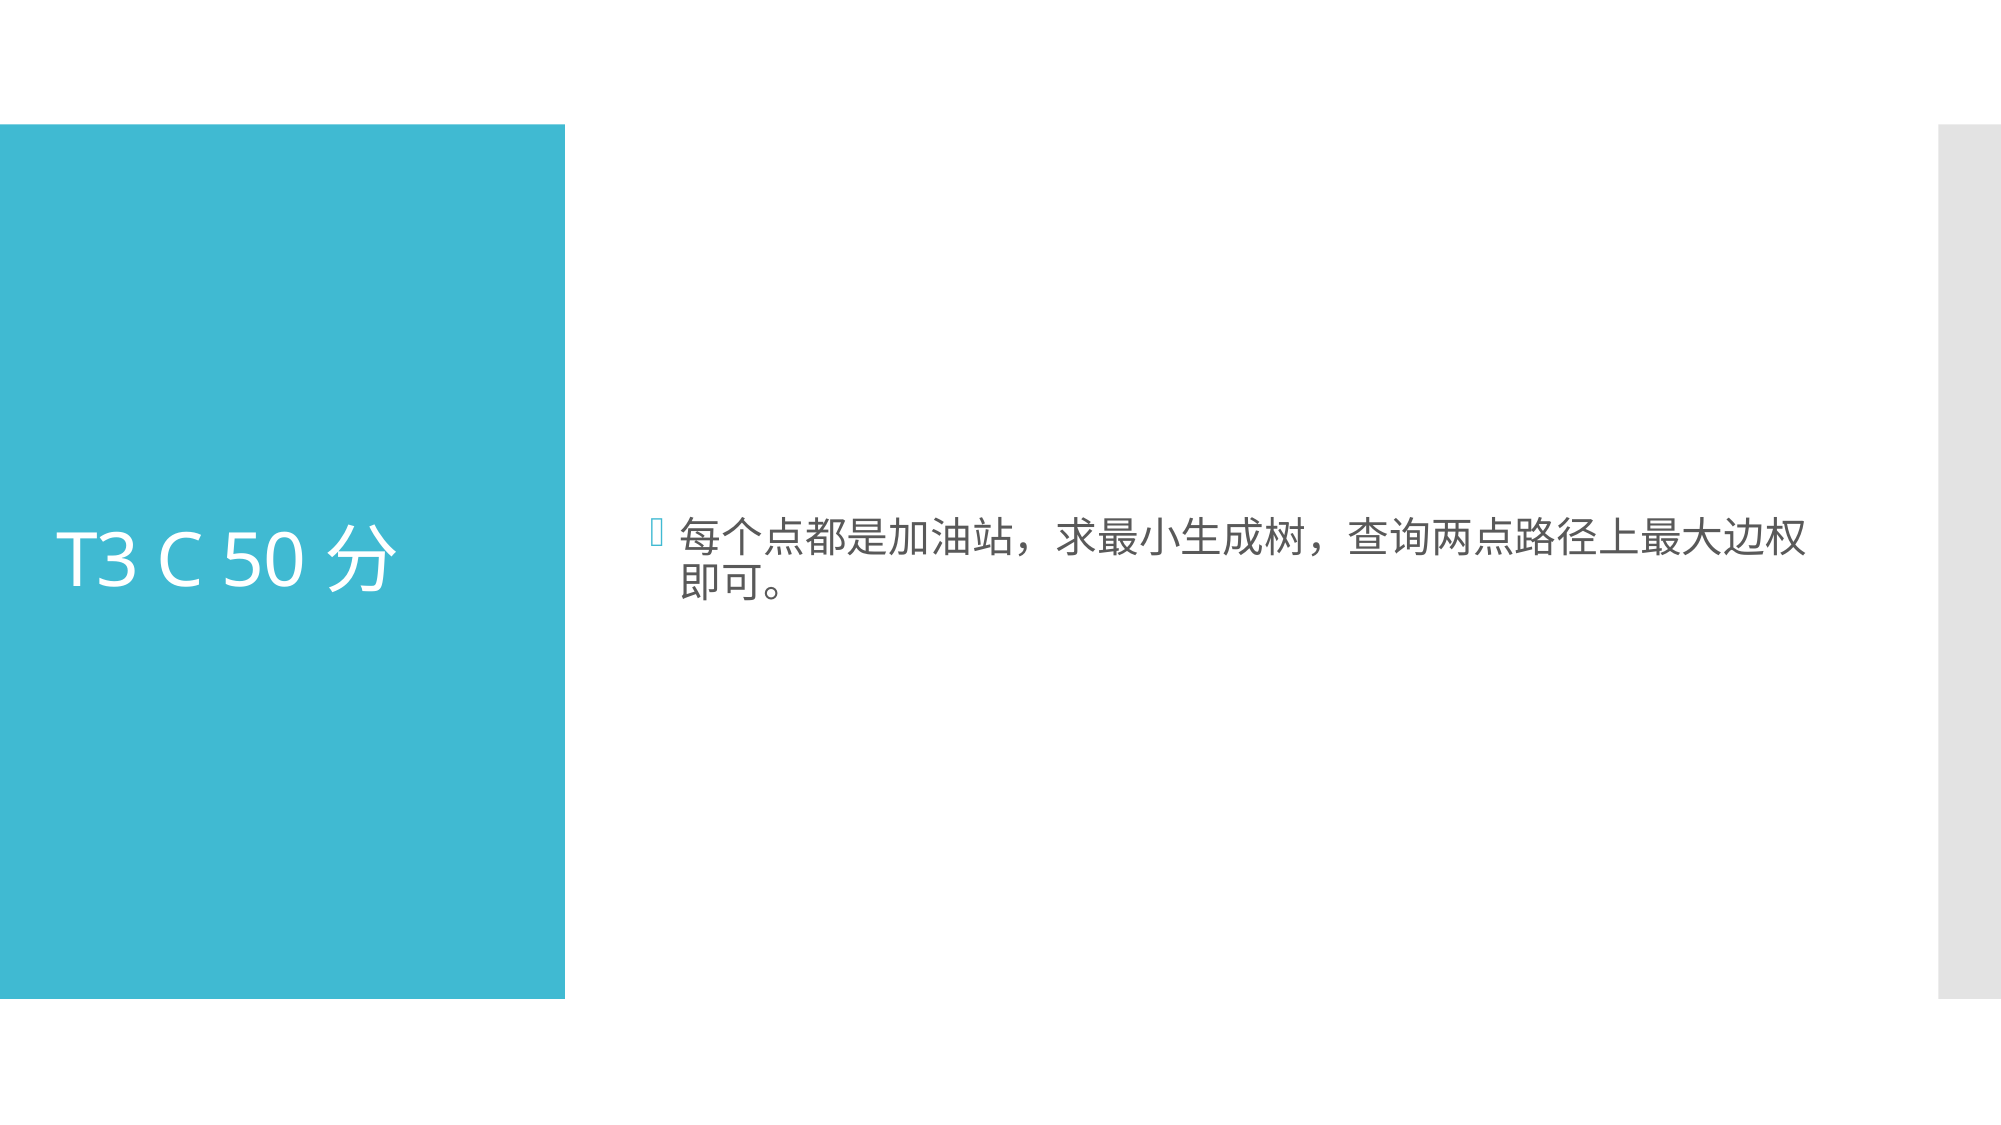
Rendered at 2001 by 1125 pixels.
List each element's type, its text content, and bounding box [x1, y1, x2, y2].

title T3 C 50分 [41, 184, 525, 940]
list 每个点都是加油站，求最小生成树，查询两点路径上最大边权即可。 [634, 141, 1835, 982]
